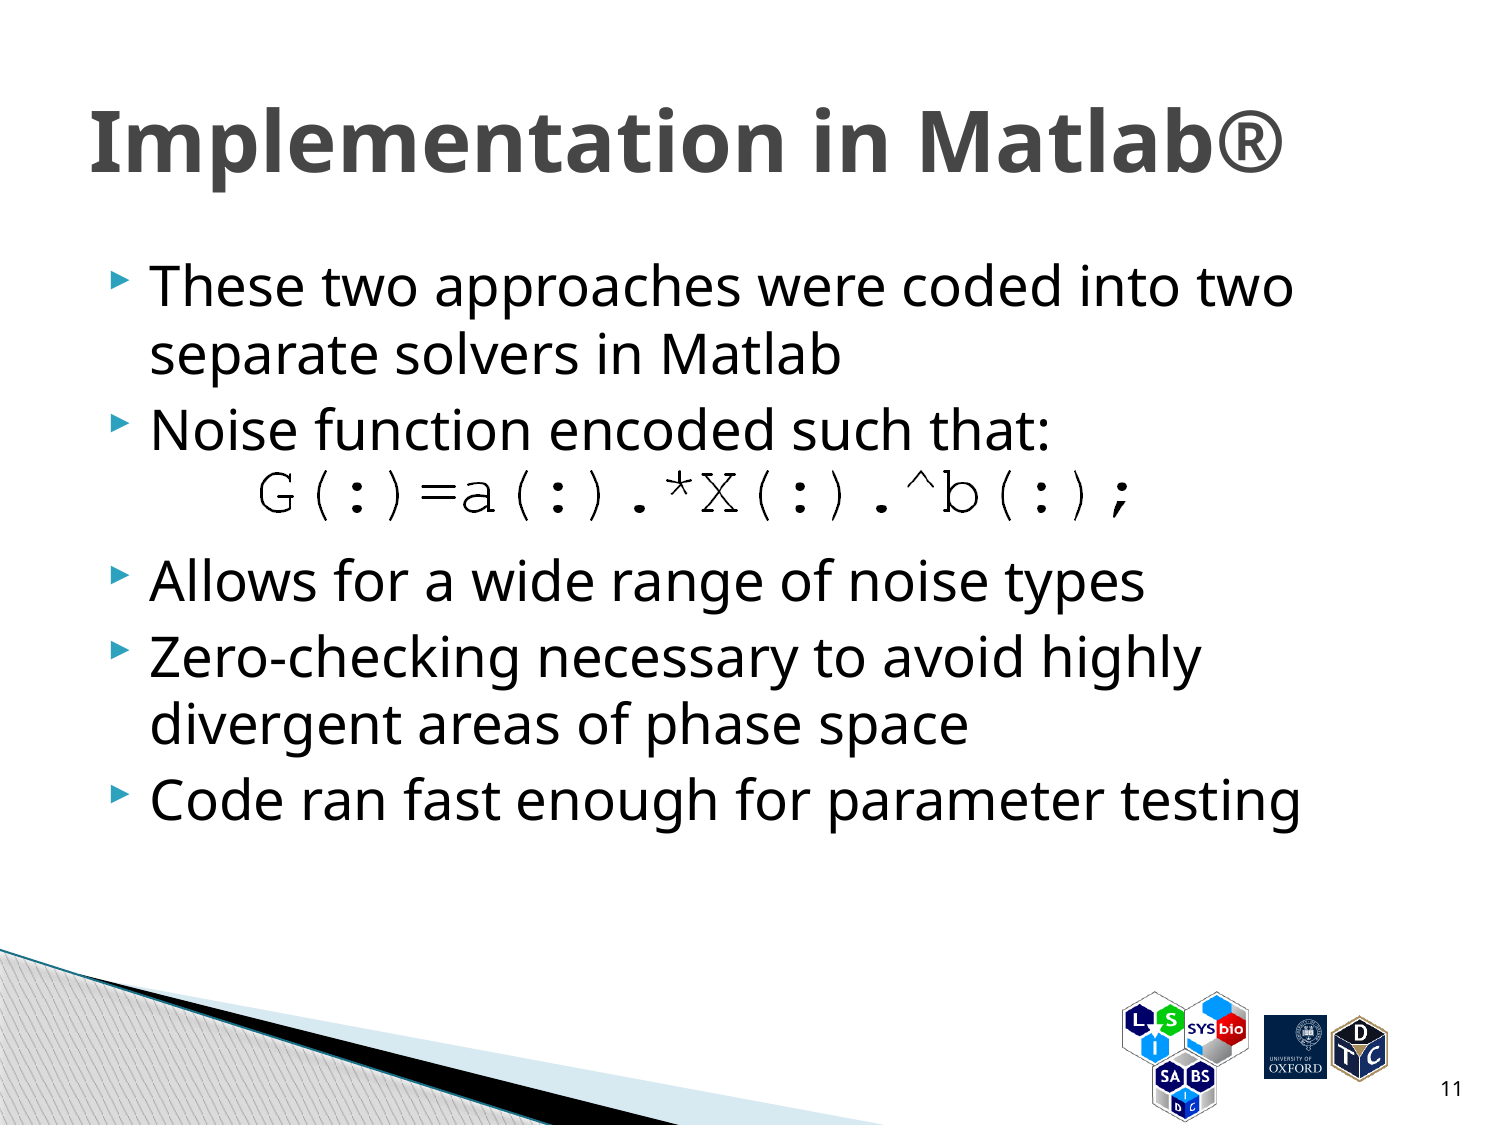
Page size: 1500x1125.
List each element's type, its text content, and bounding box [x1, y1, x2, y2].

picture [1264, 1015, 1327, 1079]
picture [1122, 991, 1249, 1123]
list These two approaches were coded into two separate solvers in Matlab Noise function encoded such that: Allows for a wide range of noise types Zero-checking necessary to avoid highly divergent areas of phase space Code ran fast enough for parameter testing [75, 243, 1425, 986]
slide_number 11 [1418, 1051, 1479, 1112]
picture [253, 459, 1132, 528]
title Implementation in Matlab® [75, 45, 1425, 233]
picture [1330, 1015, 1388, 1082]
